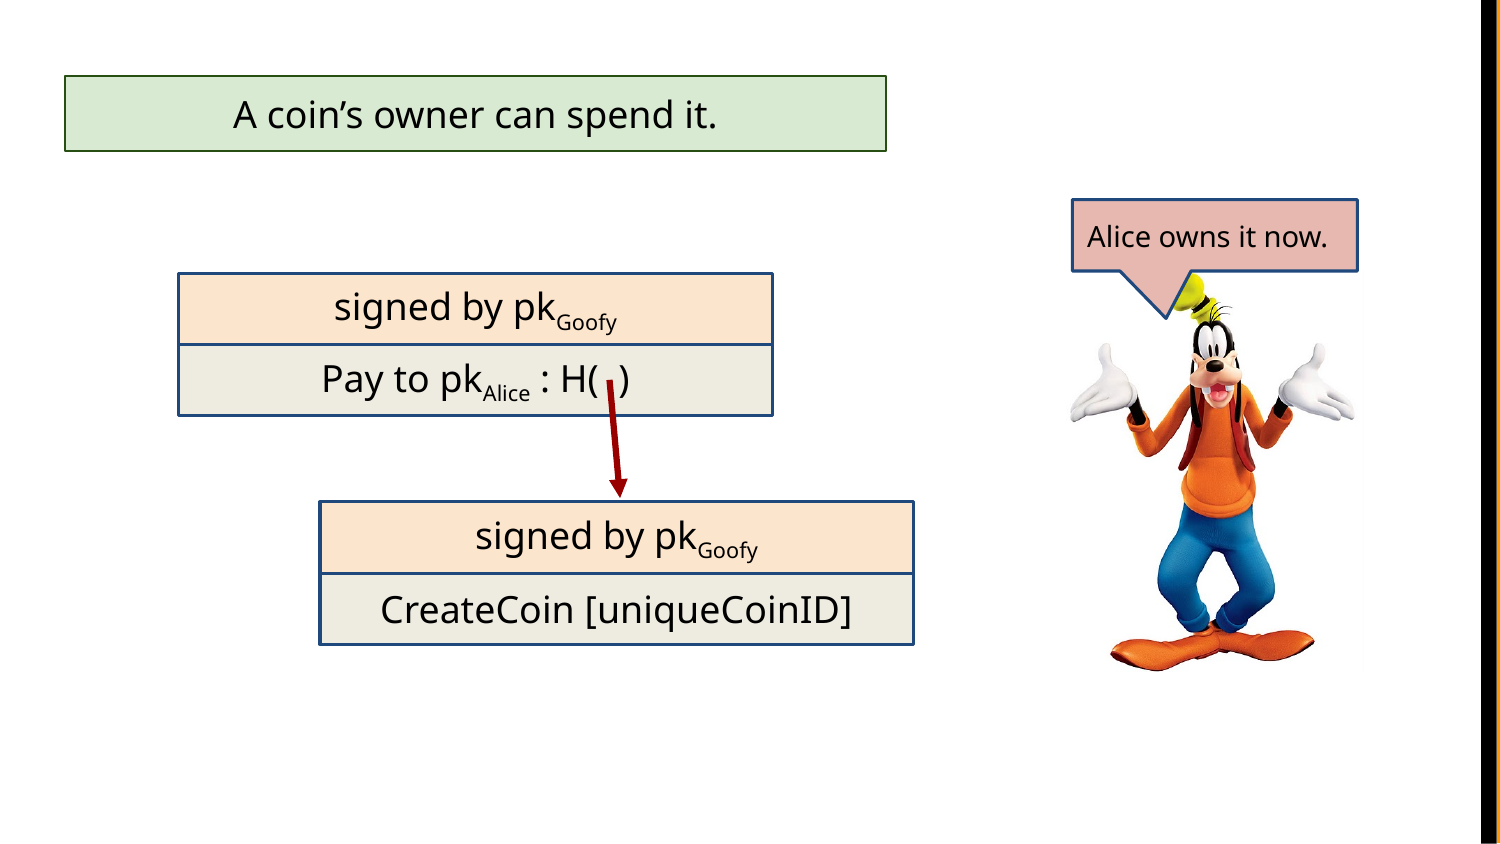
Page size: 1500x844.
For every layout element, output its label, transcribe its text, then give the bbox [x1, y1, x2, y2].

text_box [609, 379, 626, 499]
text_box Alice owns it now. [1072, 199, 1358, 269]
text_box Pay to pkAlice : H( ) [178, 345, 773, 416]
text_box signed by pkGoofy [319, 501, 914, 574]
text_box A coin’s owner can spend it. [65, 76, 886, 152]
text_box CreateCoin [uniqueCoinID] [319, 574, 914, 645]
picture [1065, 270, 1364, 673]
text_box signed by pkGoofy [178, 273, 773, 345]
